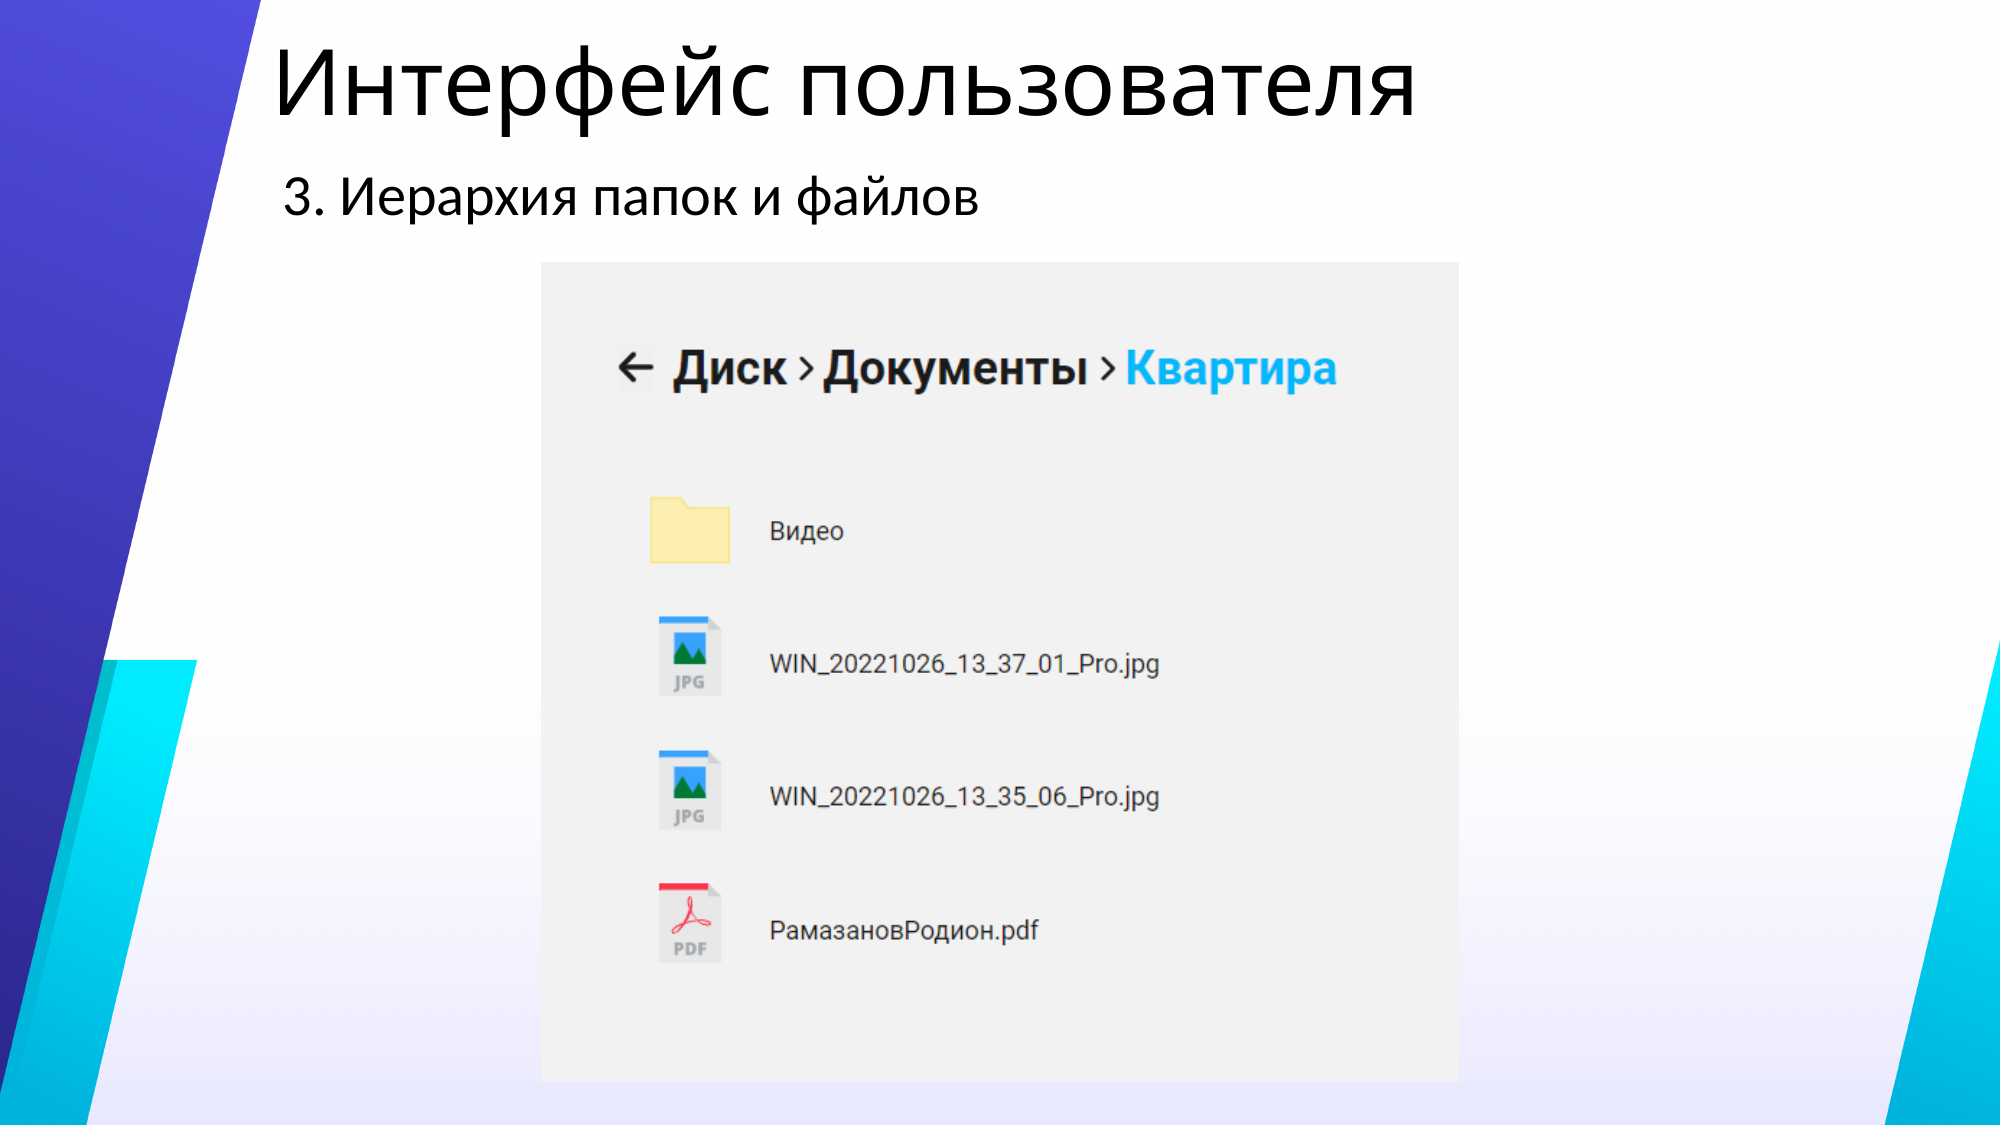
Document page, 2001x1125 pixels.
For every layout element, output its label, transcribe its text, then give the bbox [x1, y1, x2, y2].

picture [0, 0, 2000, 1125]
title Интерфейс пользователя [256, 22, 1982, 150]
text_box 3. Иерархия папок и файлов [267, 149, 996, 234]
